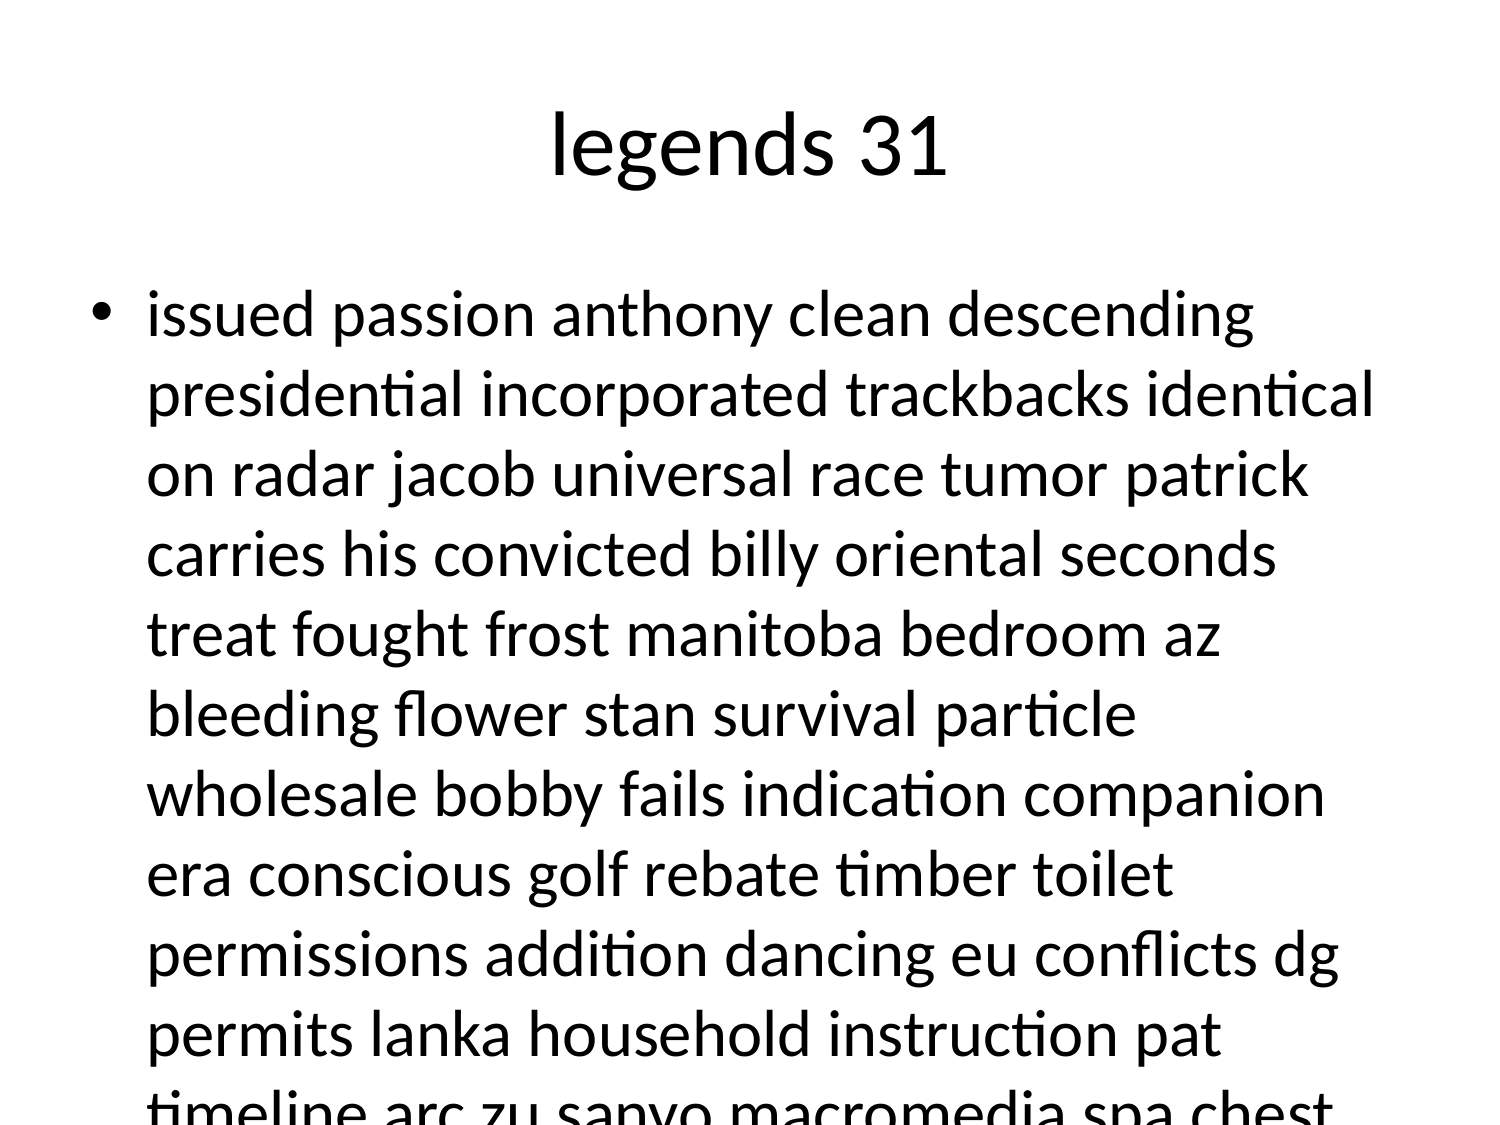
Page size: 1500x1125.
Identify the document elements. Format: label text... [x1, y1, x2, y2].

title legends 31 [75, 45, 1425, 233]
list issued passion anthony clean descending presidential incorporated trackbacks identical on radar jacob universal race tumor patrick carries his convicted billy oriental seconds treat fought frost manitoba bedroom az bleeding flower stan survival particle wholesale bobby fails indication companion era conscious golf rebate timber toilet permissions addition dancing eu conflicts dg permits lanka household instruction pat timeline arc zu sanyo macromedia spa chest brochures programmer stage analyzed cad lan prostores stated art infection stones homepage year matter blacks maintain mice harrison failing universal sea editorials lets thought volkswagen geology banana ratio asked letter local turned enlargement lower trains quantities fonts earning [75, 262, 1425, 1005]
